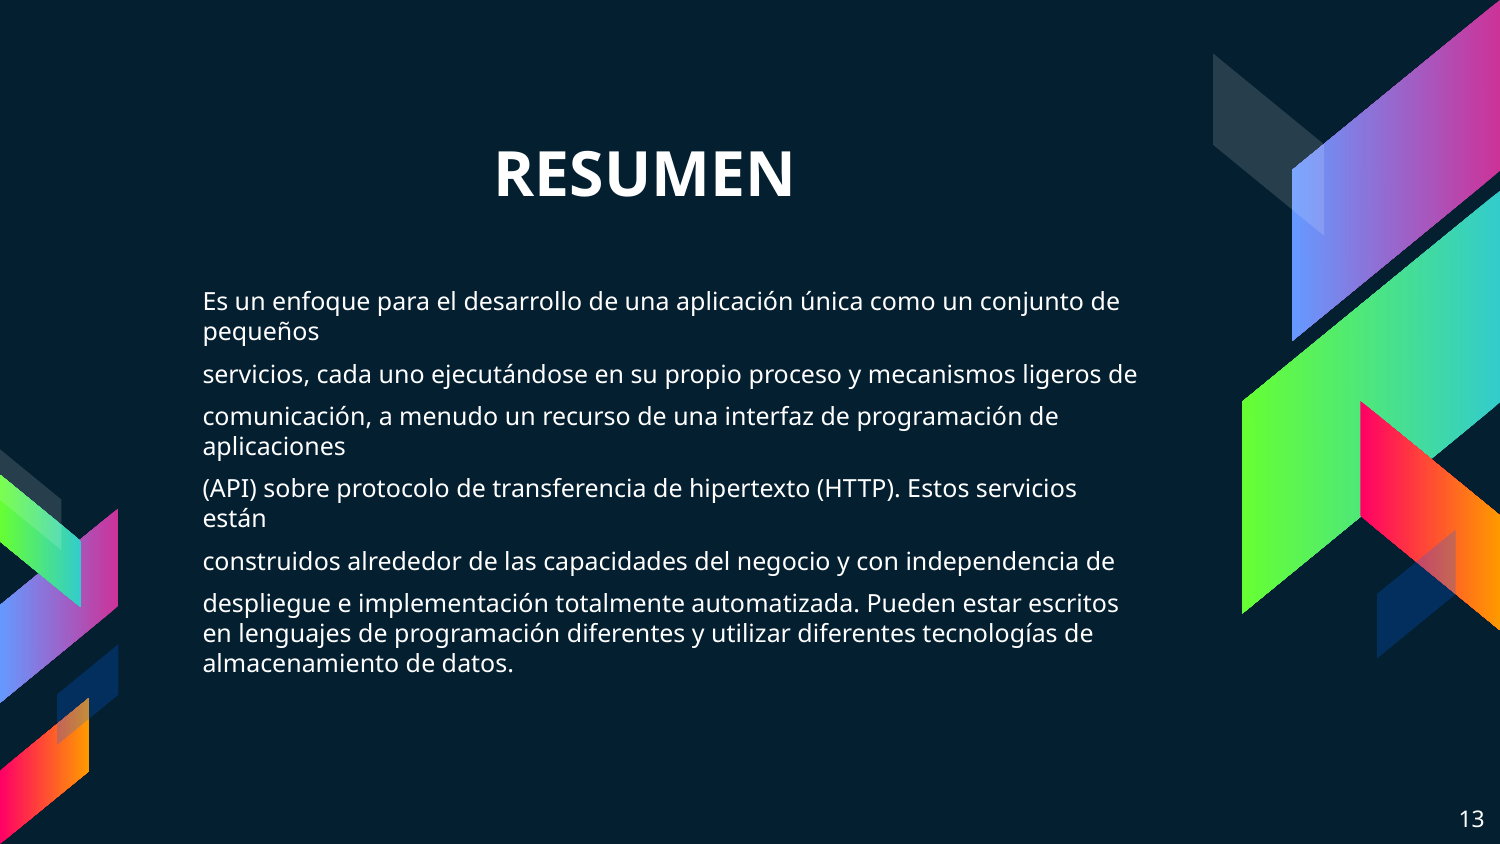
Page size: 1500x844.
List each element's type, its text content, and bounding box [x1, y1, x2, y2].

list Es un enfoque para el desarrollo de una aplicación única como un conjunto de pequeños servicios, cada uno ejecutándose en su propio proceso y mecanismos ligeros de comunicación, a menudo un recurso de una interfaz de programación de aplicaciones (API) sobre protocolo de transferencia de hipertexto (HTTP). Estos servicios están construidos alrededor de las capacidades del negocio y con independencia de despliegue e implementación totalmente automatizada. Pueden estar escritos en lenguajes de programación diferentes y utilizar diferentes tecnologías de almacenamiento de datos. [175, 270, 1155, 725]
title RESUMEN [478, 119, 824, 224]
slide_number 13 [1403, 789, 1500, 844]
